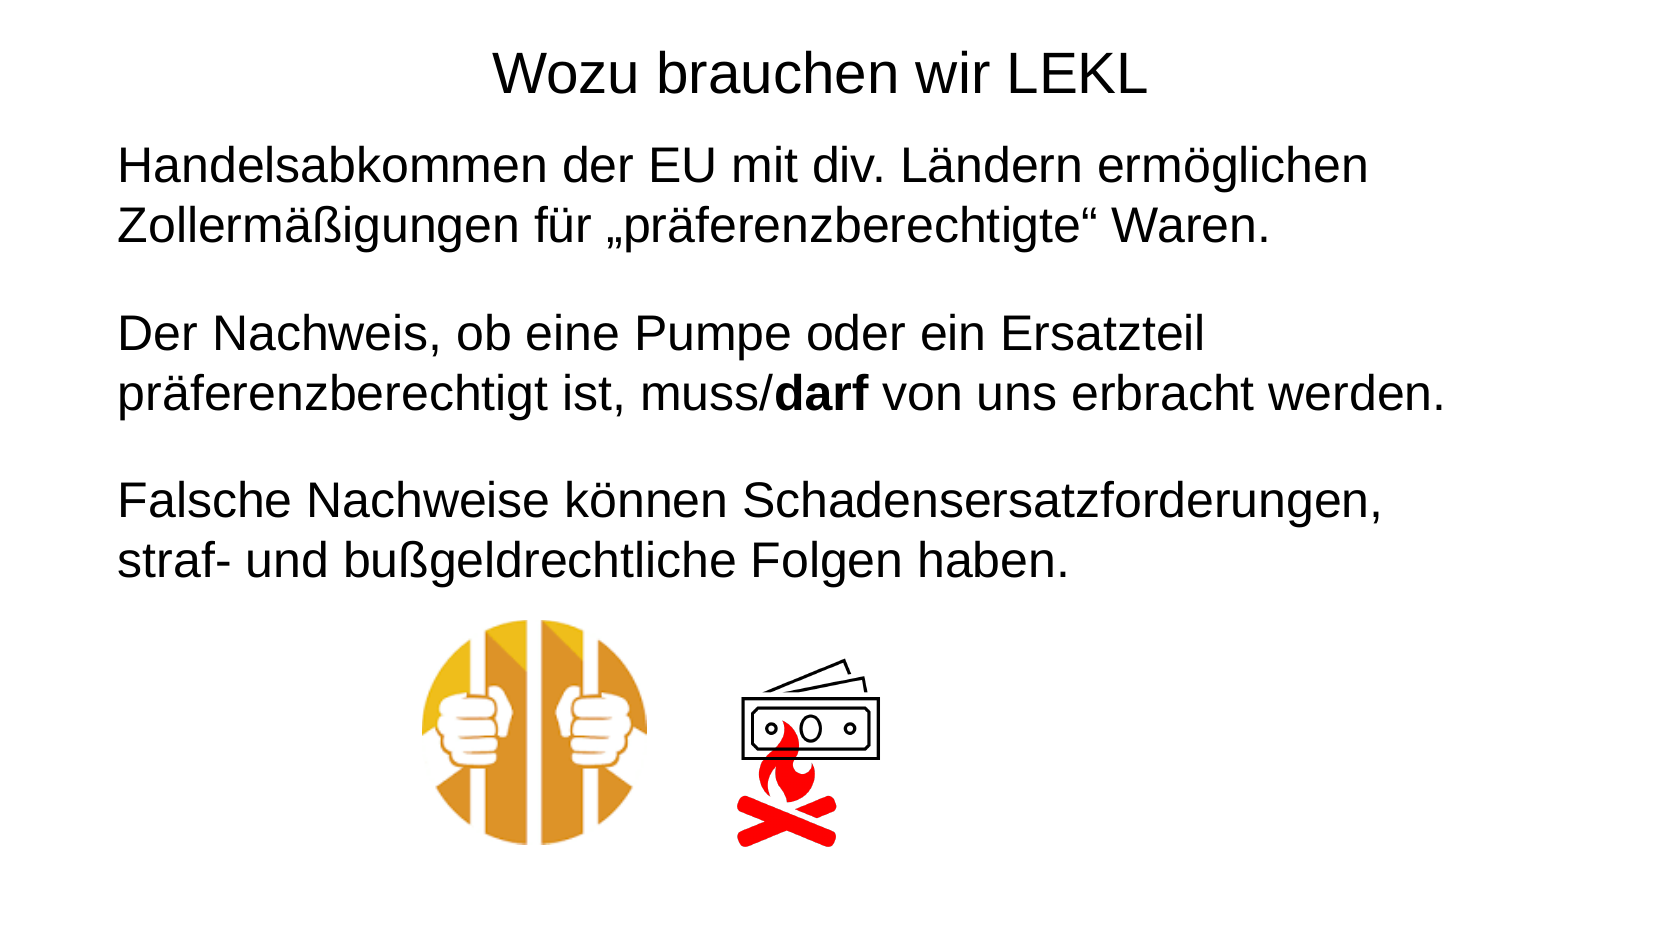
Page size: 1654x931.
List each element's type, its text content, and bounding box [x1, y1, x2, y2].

subtitle Handelsabkommen der EU mit div. Ländern ermöglichen Zollermäßigungen für „präferenzberechtigte“ Waren. Der Nachweis, ob eine Pumpe oder ein Ersatzteil präferenzberechtigt ist, muss/darf von uns erbracht werden. Falsche Nachweise können Schadensersatzforderungen, straf- und bußgeldrechtliche Folgen haben. [117, 161, 1606, 666]
picture [422, 620, 647, 845]
title Wozu brauchen wir LEKL [76, 21, 1565, 119]
picture [714, 634, 886, 856]
